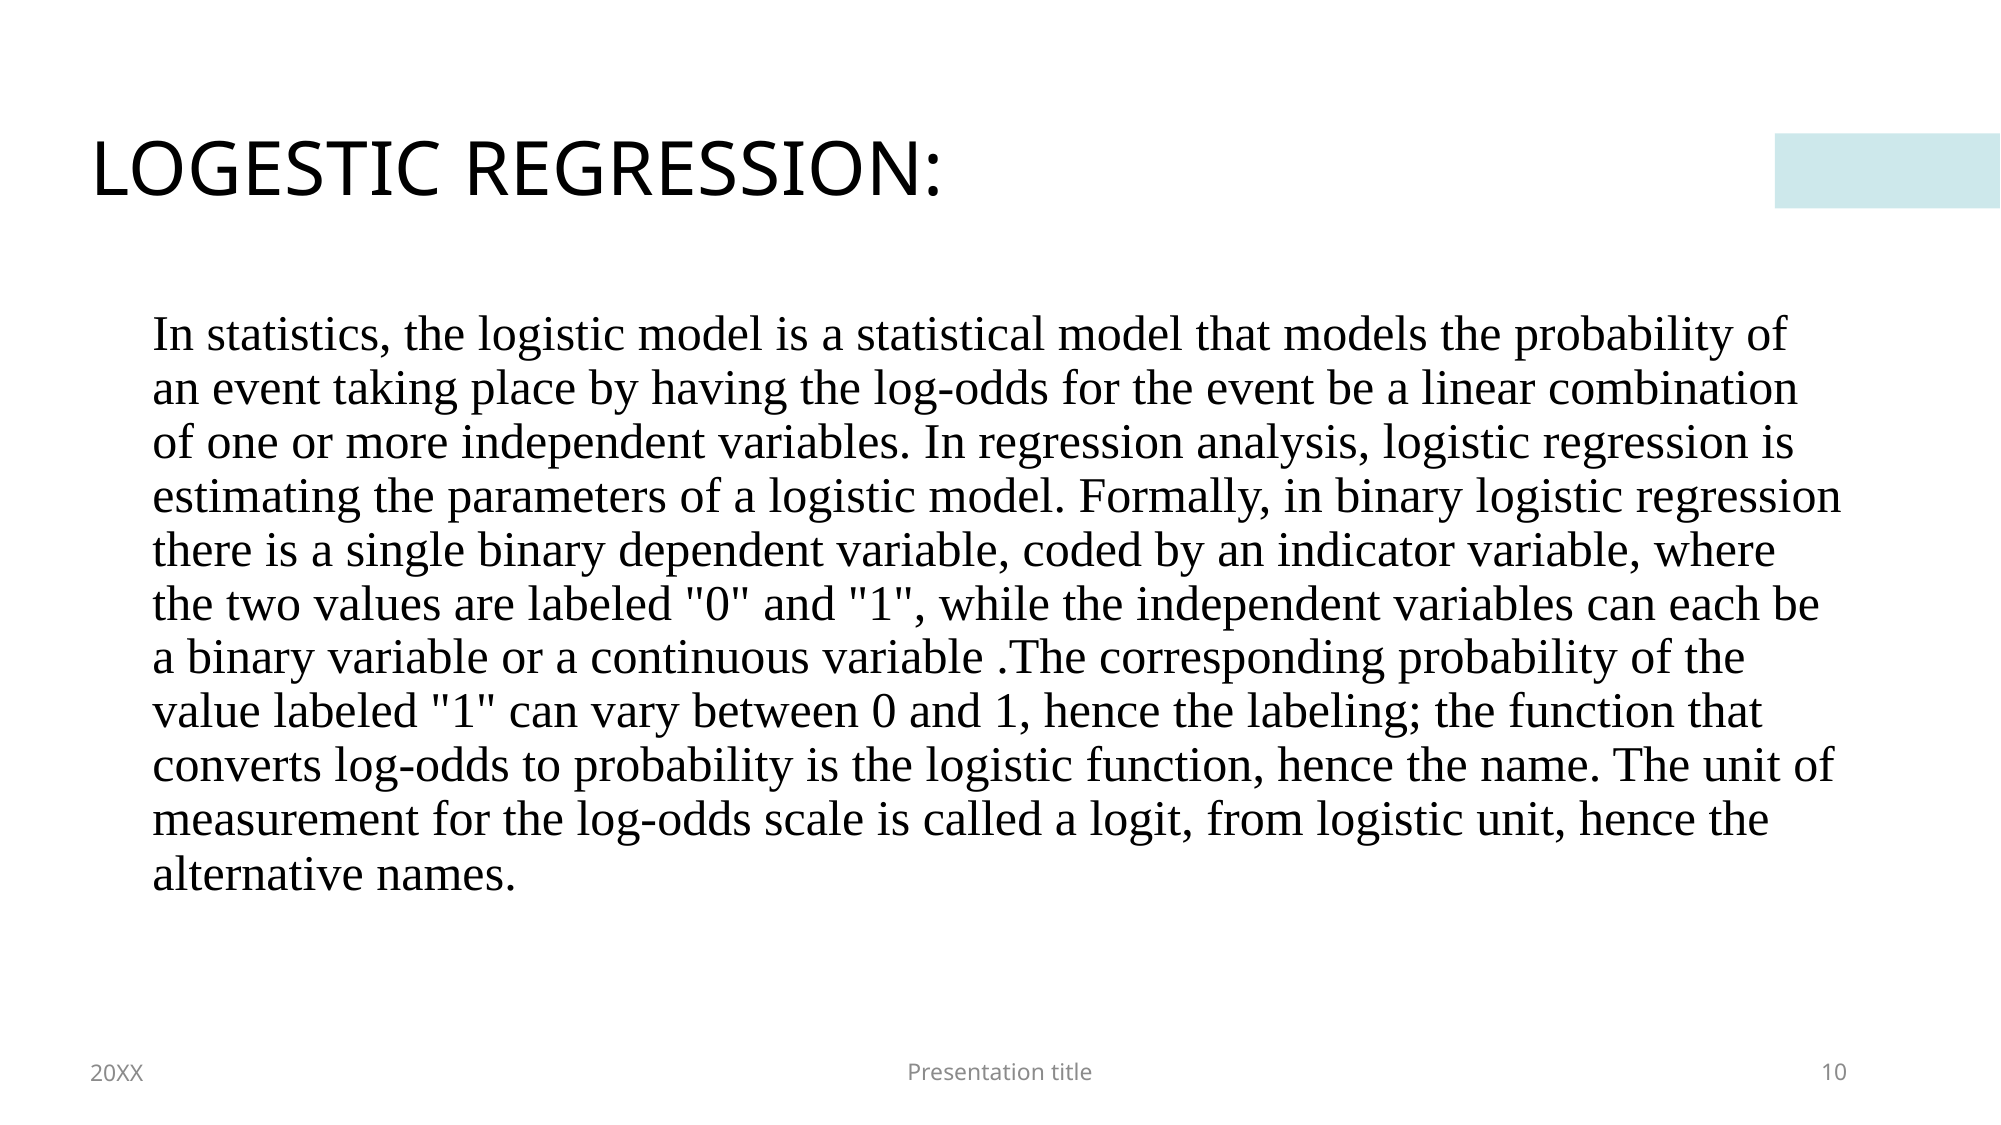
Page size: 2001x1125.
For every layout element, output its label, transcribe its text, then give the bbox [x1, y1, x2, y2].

footer Presentation title [662, 1042, 1338, 1103]
slide_number 10 [1412, 1042, 1863, 1103]
title LOGESTIC REGRESSION: [75, 62, 1925, 280]
slide_number 20XX [75, 1042, 525, 1103]
list In statistics, the logistic model is a statistical model that models the probability of an event taking place by having the log-odds for the event be a linear combination of one or more independent variables. In regression analysis, logistic regression is estimating the parameters of a logistic model. Formally, in binary logistic regression there is a single binary dependent variable, coded by an indicator variable, where the two values are labeled "0" and "1", while the independent variables can each be a binary variable or a continuous variable .The corresponding probability of the value labeled "1" can vary between 0 and 1, hence the labeling; the function that converts log-odds to probability is the logistic function, hence the name. The unit of measurement for the log-odds scale is called a logit, from logistic unit, hence the alternative names. [137, 299, 1863, 1014]
